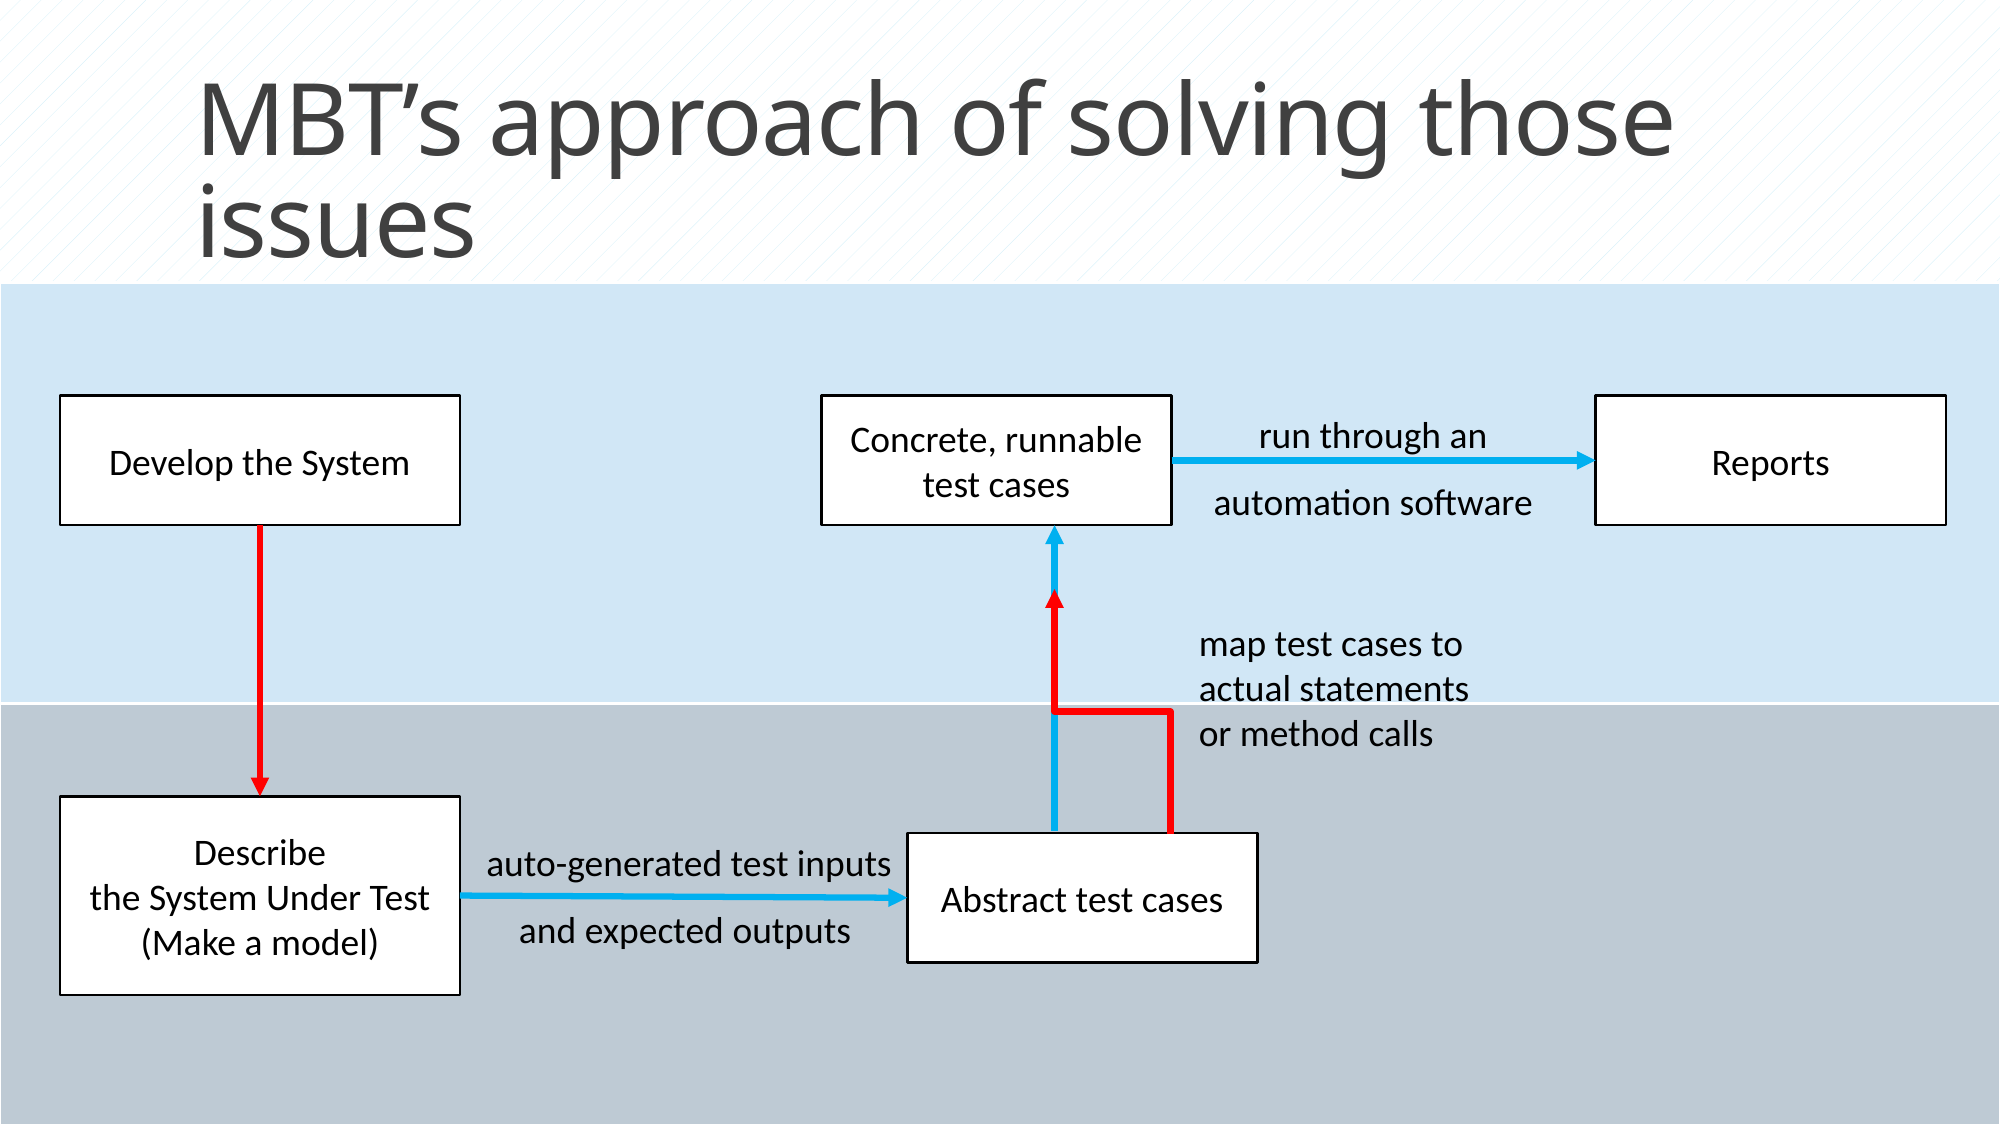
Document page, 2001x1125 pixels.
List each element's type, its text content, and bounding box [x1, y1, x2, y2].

text_box [0, 702, 2000, 1125]
text_box Abstract test cases [906, 832, 1259, 964]
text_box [459, 895, 908, 899]
text_box Concrete, runnable test cases [820, 394, 1168, 526]
text_box Describe the System Under Test (Make a model) [59, 795, 461, 996]
text_box auto-generated test inputs and expected outputs [471, 831, 908, 892]
text_box auto-generated test inputs and expected outputs [471, 907, 908, 959]
text_box [0, 281, 2000, 702]
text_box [1054, 588, 1487, 835]
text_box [1171, 380, 1597, 533]
text_box Reports [1604, 394, 1947, 526]
title MBT’s approach of solving those issues [180, 47, 1830, 285]
text_box Develop the System [59, 394, 461, 526]
